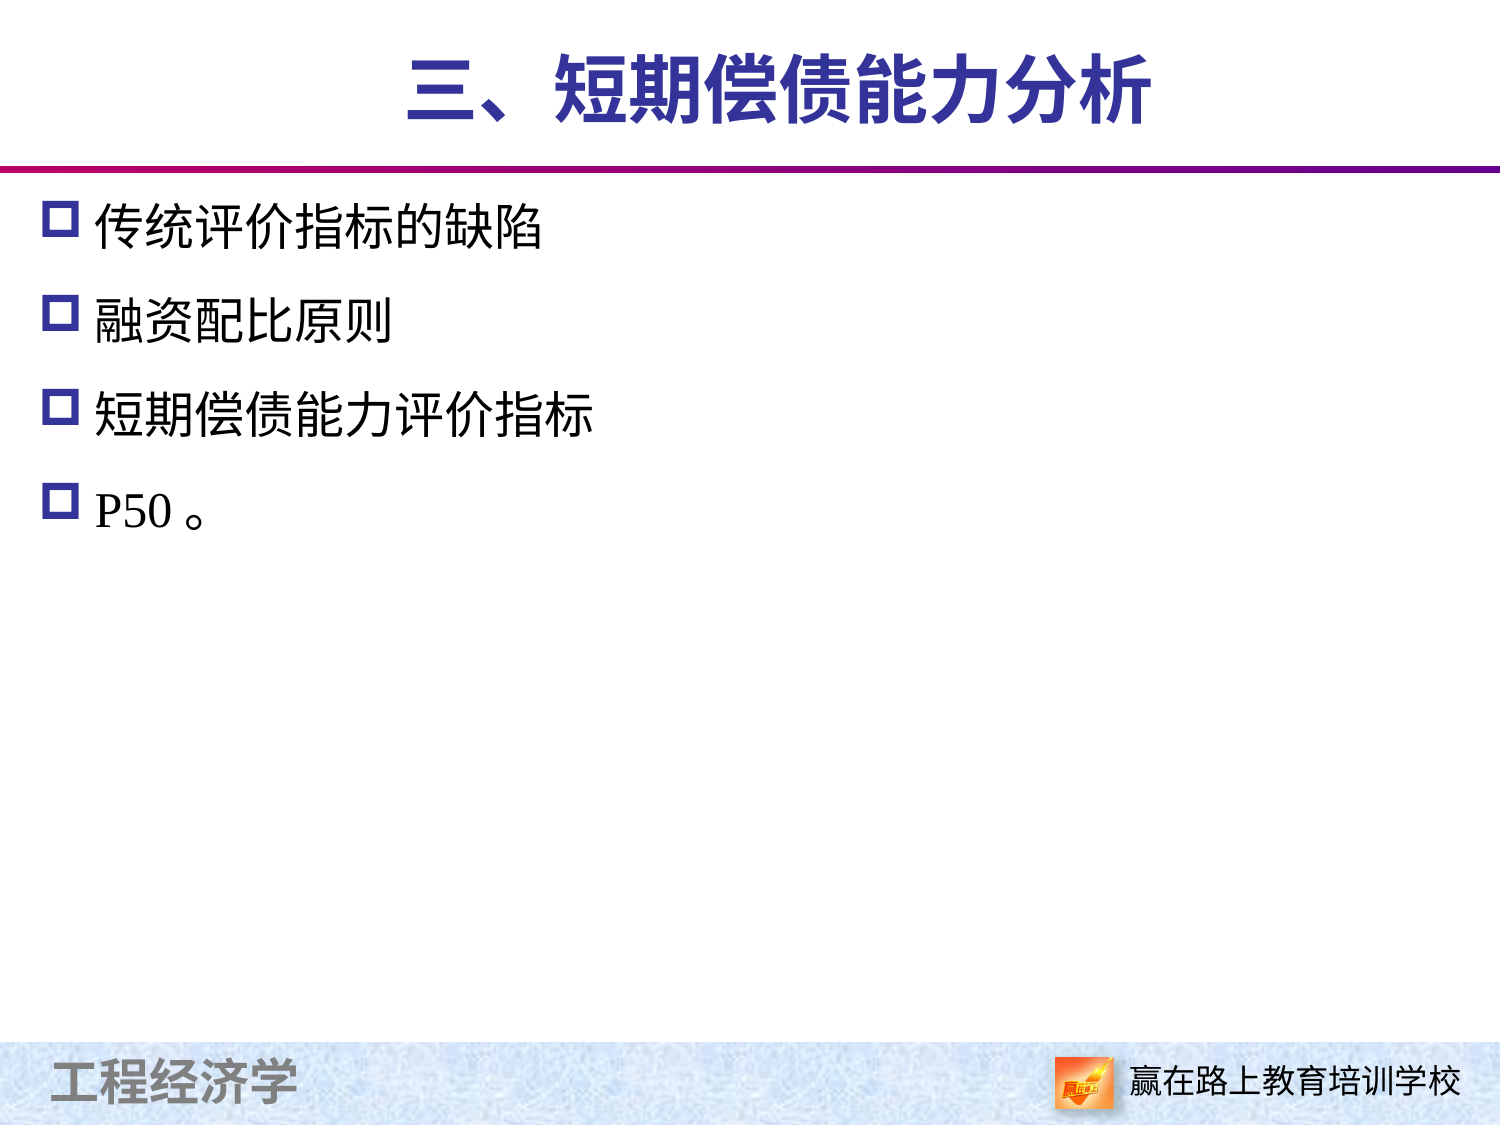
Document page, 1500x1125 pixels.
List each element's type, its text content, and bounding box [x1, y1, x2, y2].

title 三、短期偿债能力分析 [147, 18, 1411, 157]
picture [0, 1042, 1500, 1125]
text_box 传统评价指标的缺陷 融资配比原则 短期偿债能力评价指标 P50。 [23, 164, 1465, 1043]
